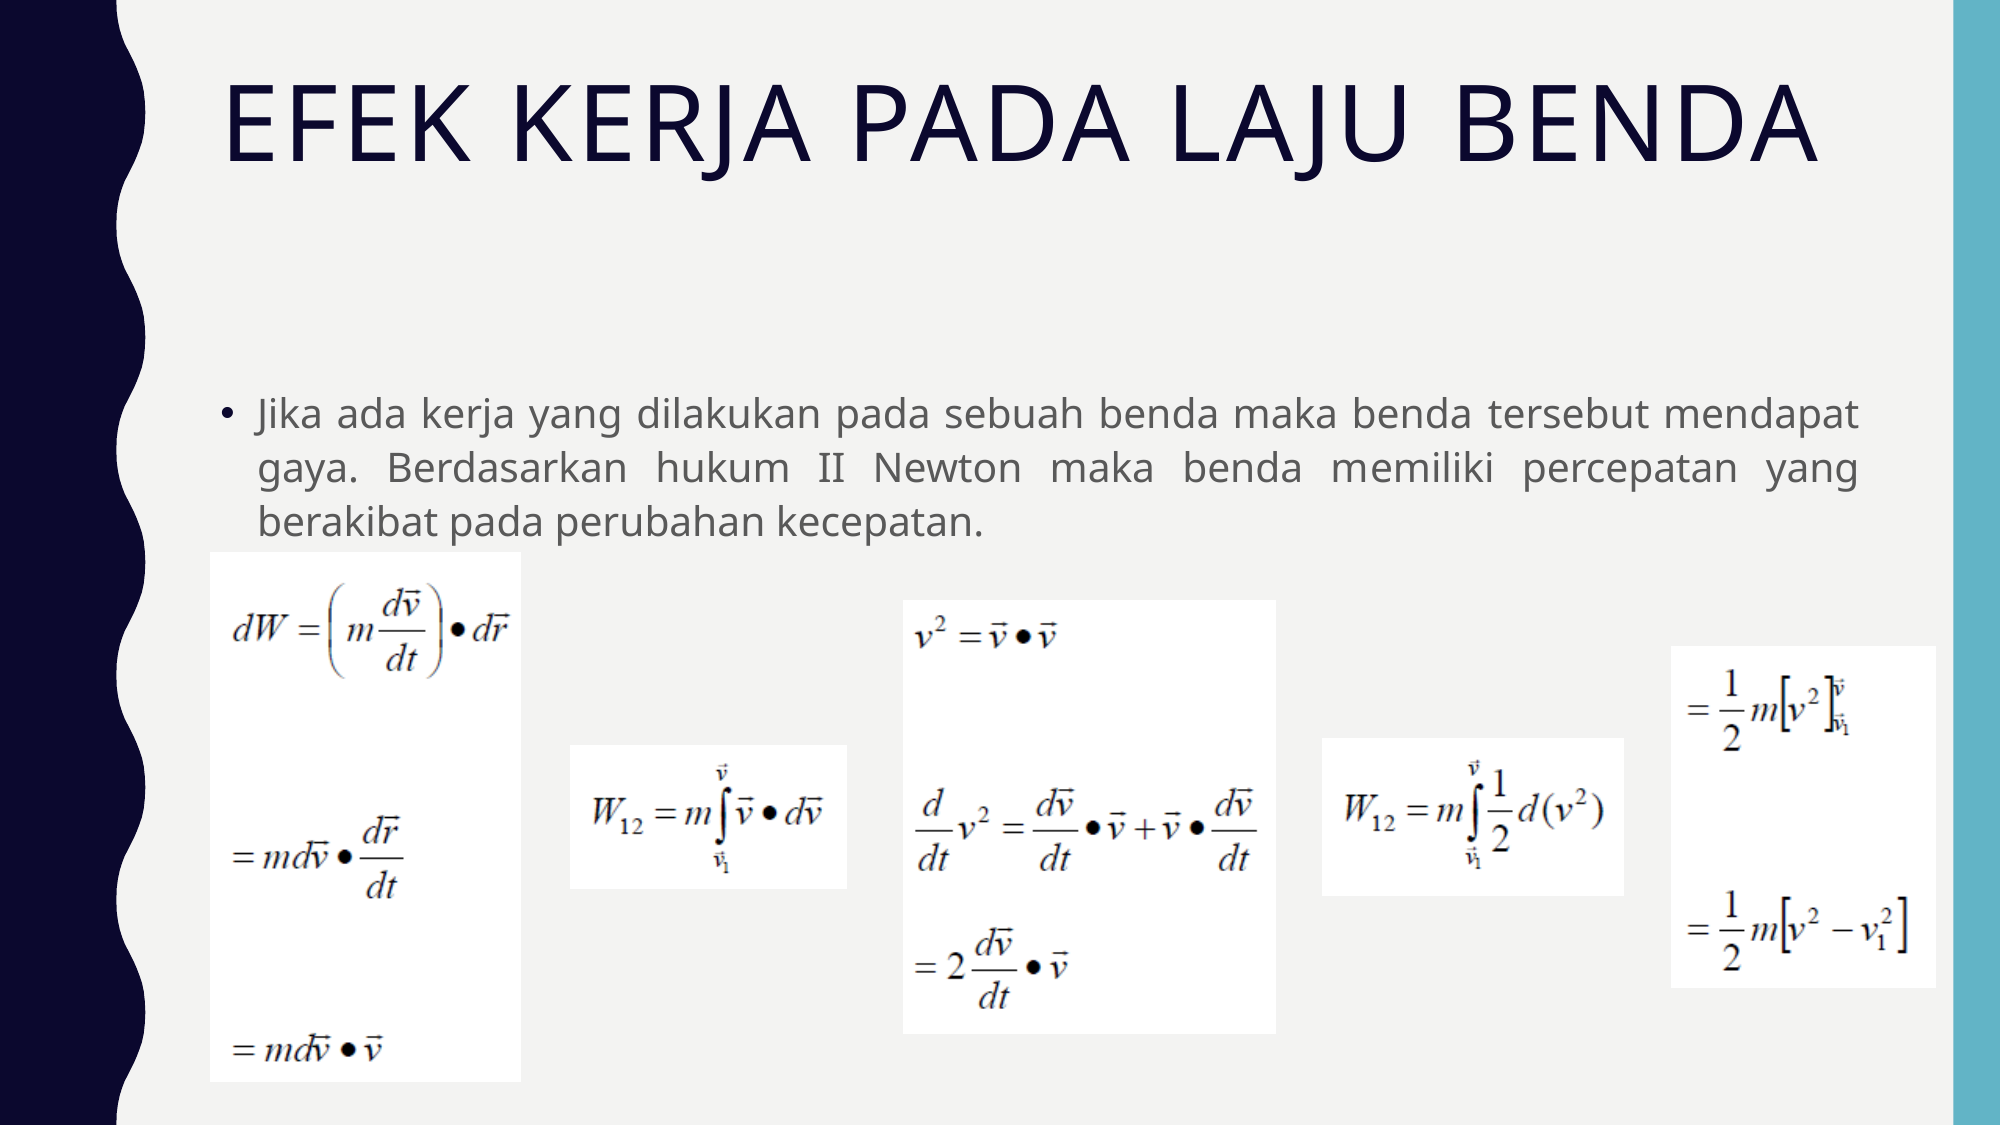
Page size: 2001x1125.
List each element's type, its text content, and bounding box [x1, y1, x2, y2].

picture [210, 552, 522, 1082]
picture [570, 745, 848, 889]
picture [1322, 738, 1624, 896]
picture [903, 600, 1276, 1034]
picture [1671, 646, 1936, 988]
title Efek kerja pada laju benda [205, 62, 1875, 308]
list Jika ada kerja yang dilakukan pada sebuah benda maka benda tersebut mendapat gaya. Berdasarkan hukum II Newton maka benda memiliki percepatan yang berakibat pada perubahan kecepatan. [205, 375, 1875, 553]
